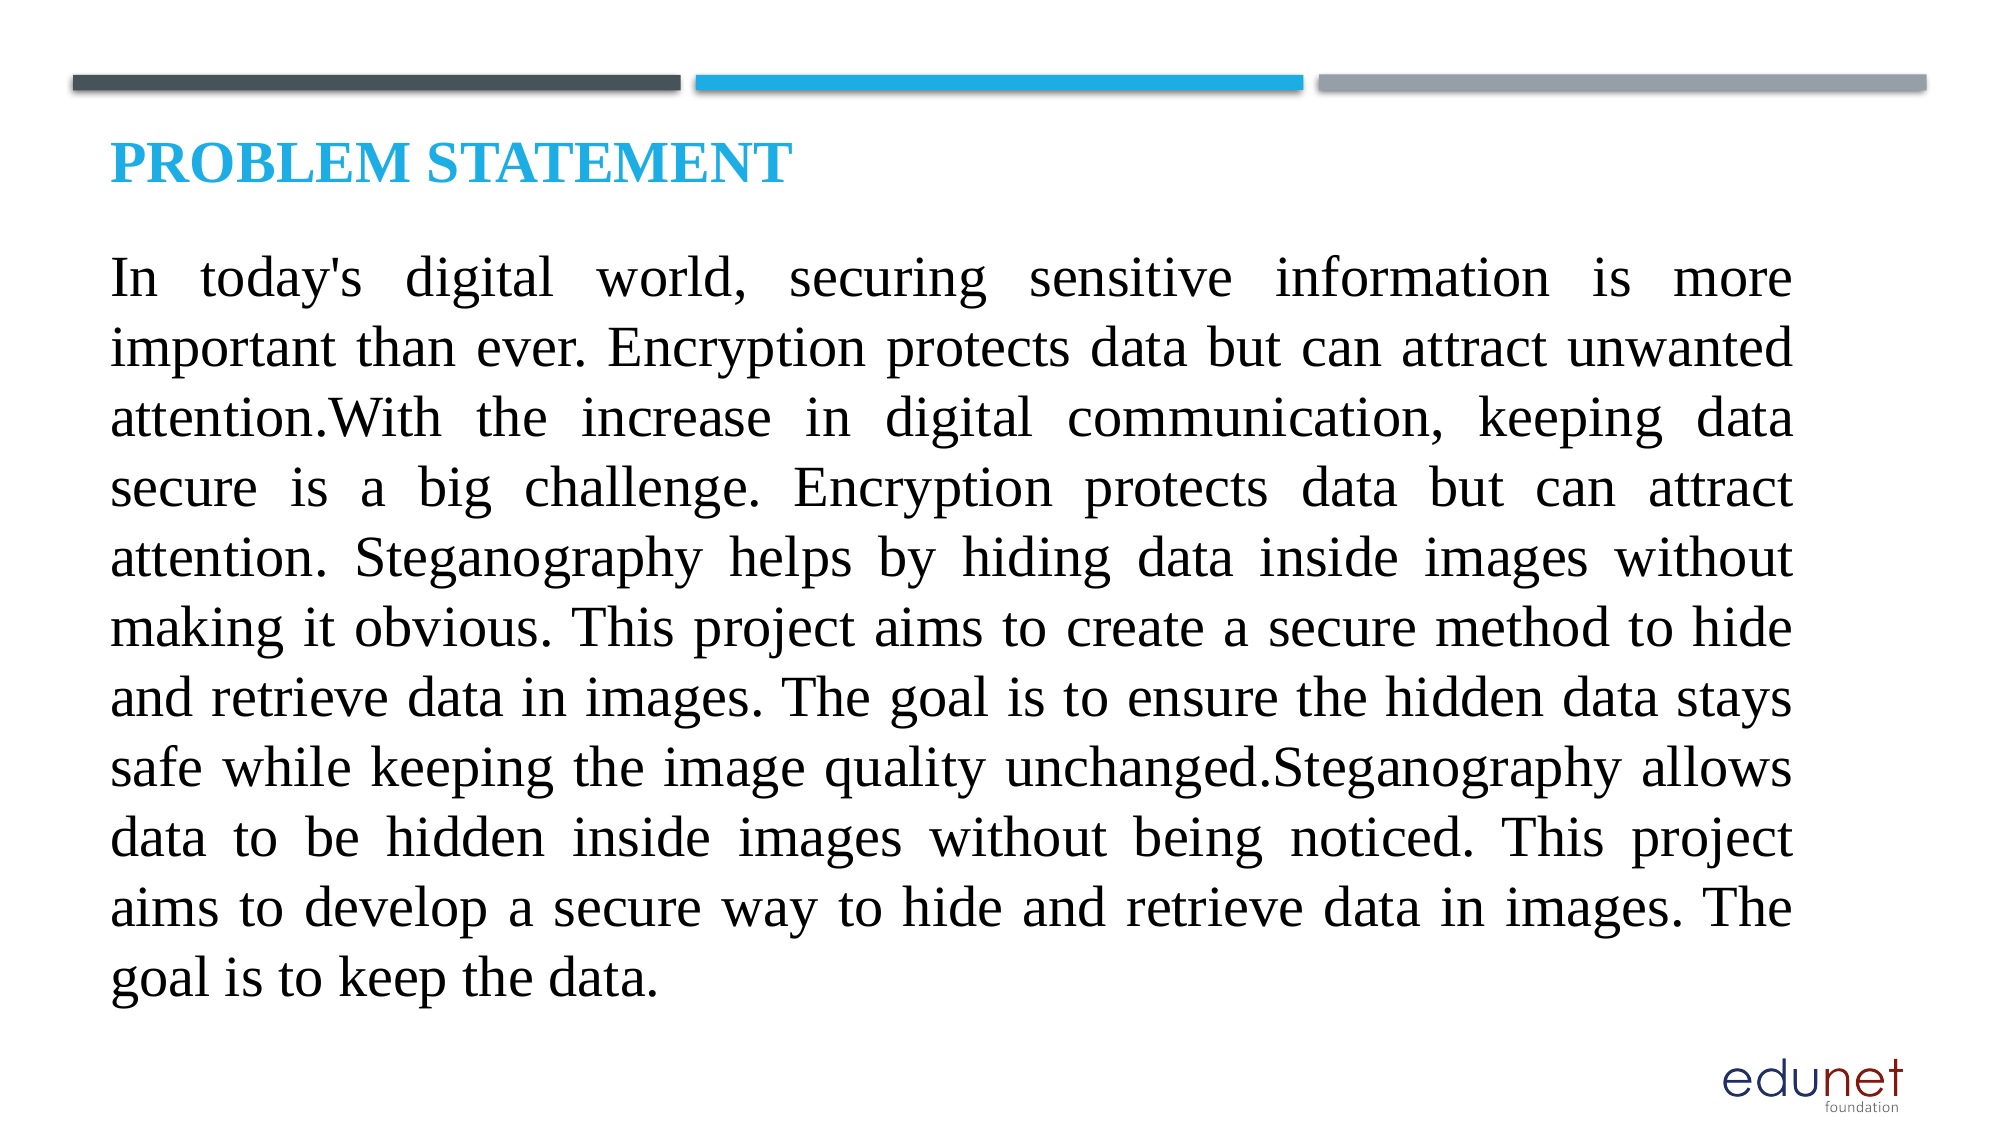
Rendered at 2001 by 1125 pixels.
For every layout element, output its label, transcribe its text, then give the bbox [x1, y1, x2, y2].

text_box In today's digital world, securing sensitive information is more important than ever. Encryption protects data but can attract unwanted attention.With the increase in digital communication, keeping data secure is a big challenge. Encryption protects data but can attract attention. Steganography helps by hiding data inside images without making it obvious. This project aims to create a secure method to hide and retrieve data in images. The goal is to ensure the hidden data stays safe while keeping the image quality unchanged.Steganography allows data to be hidden inside images without being noticed. This project aims to develop a secure way to hide and retrieve data in images. The goal is to keep the data. [95, 230, 1810, 983]
picture [1719, 1056, 1905, 1116]
title Problem Statement [95, 115, 1905, 203]
